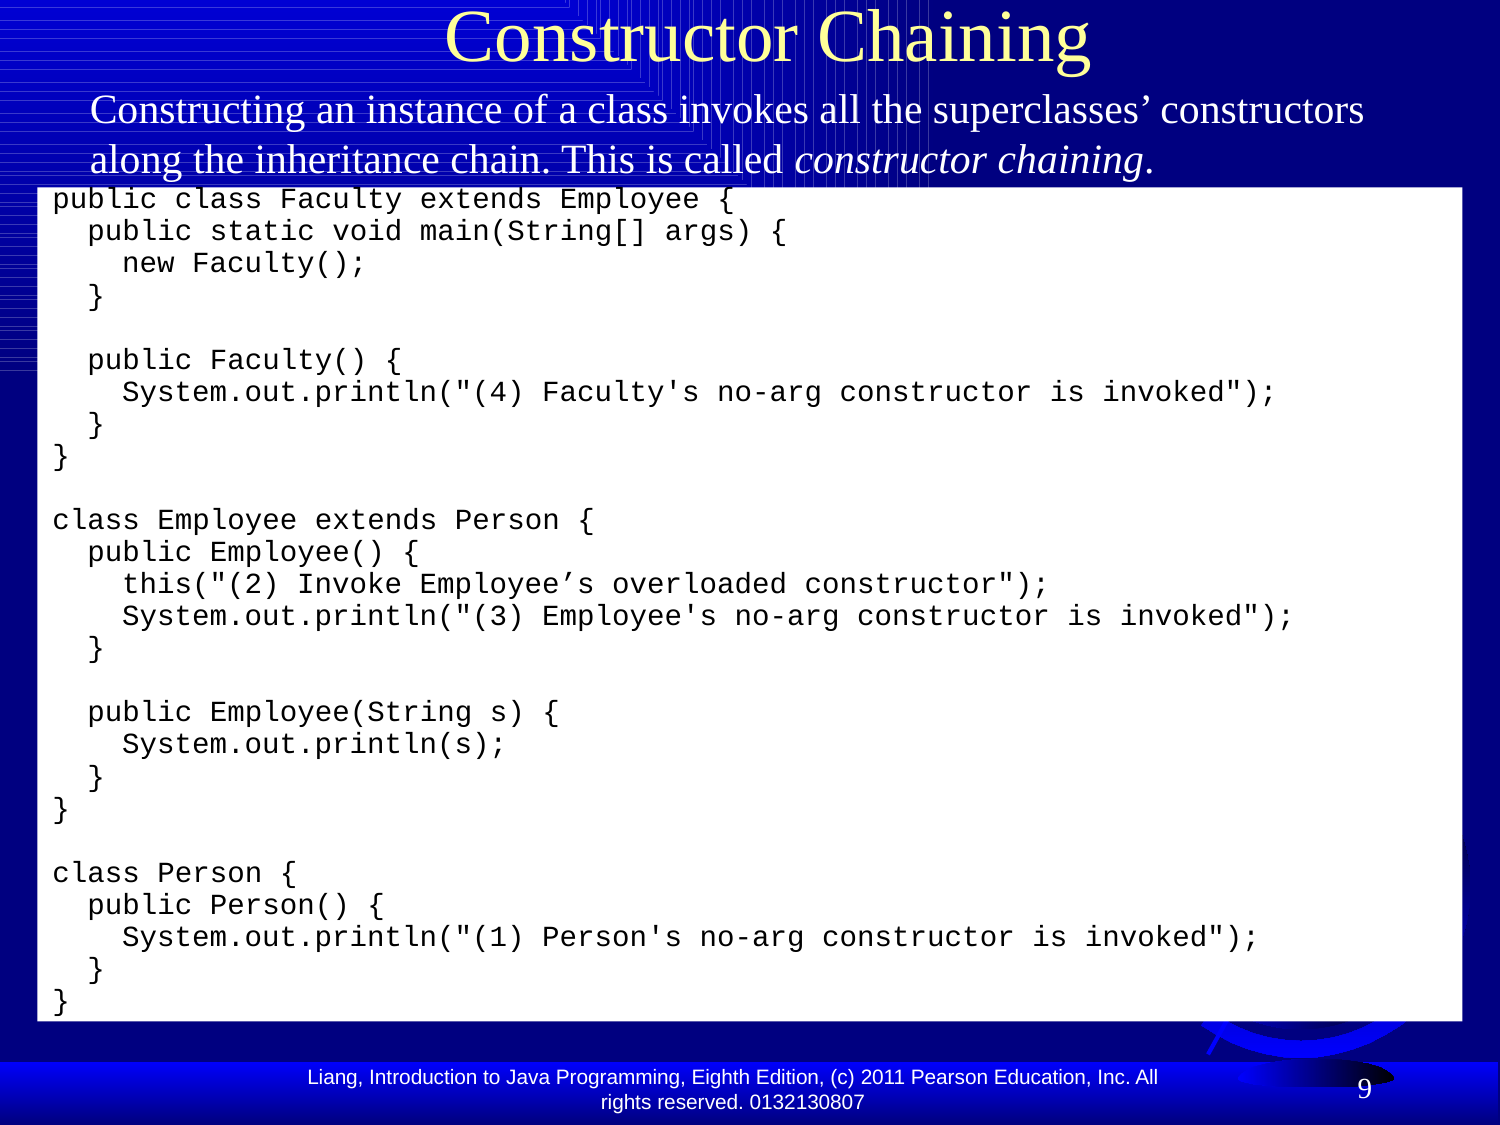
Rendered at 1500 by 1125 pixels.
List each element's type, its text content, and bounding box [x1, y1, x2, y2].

slide_number 9 [1074, 1049, 1388, 1125]
title Constructor Chaining [0, 0, 1500, 63]
text_box Constructing an instance of a class invokes all the superclasses’ constructors along the inheritance chain. This is called constructor chaining. [75, 74, 1475, 190]
text_box public class Faculty extends Employee { public static void main(String[] args) { new Faculty(); } public Faculty() { System.out.println("(4) Faculty's no-arg constructor is invoked"); } } class Employee extends Person { public Employee() { this("(2) Invoke Employee’s overloaded constructor"); System.out.println("(3) Employee's no-arg constructor is invoked"); } public Employee(String s) { System.out.println(s); } } class Person { public Person() { System.out.println("(1) Person's no-arg constructor is invoked"); } } [37, 187, 1463, 1022]
